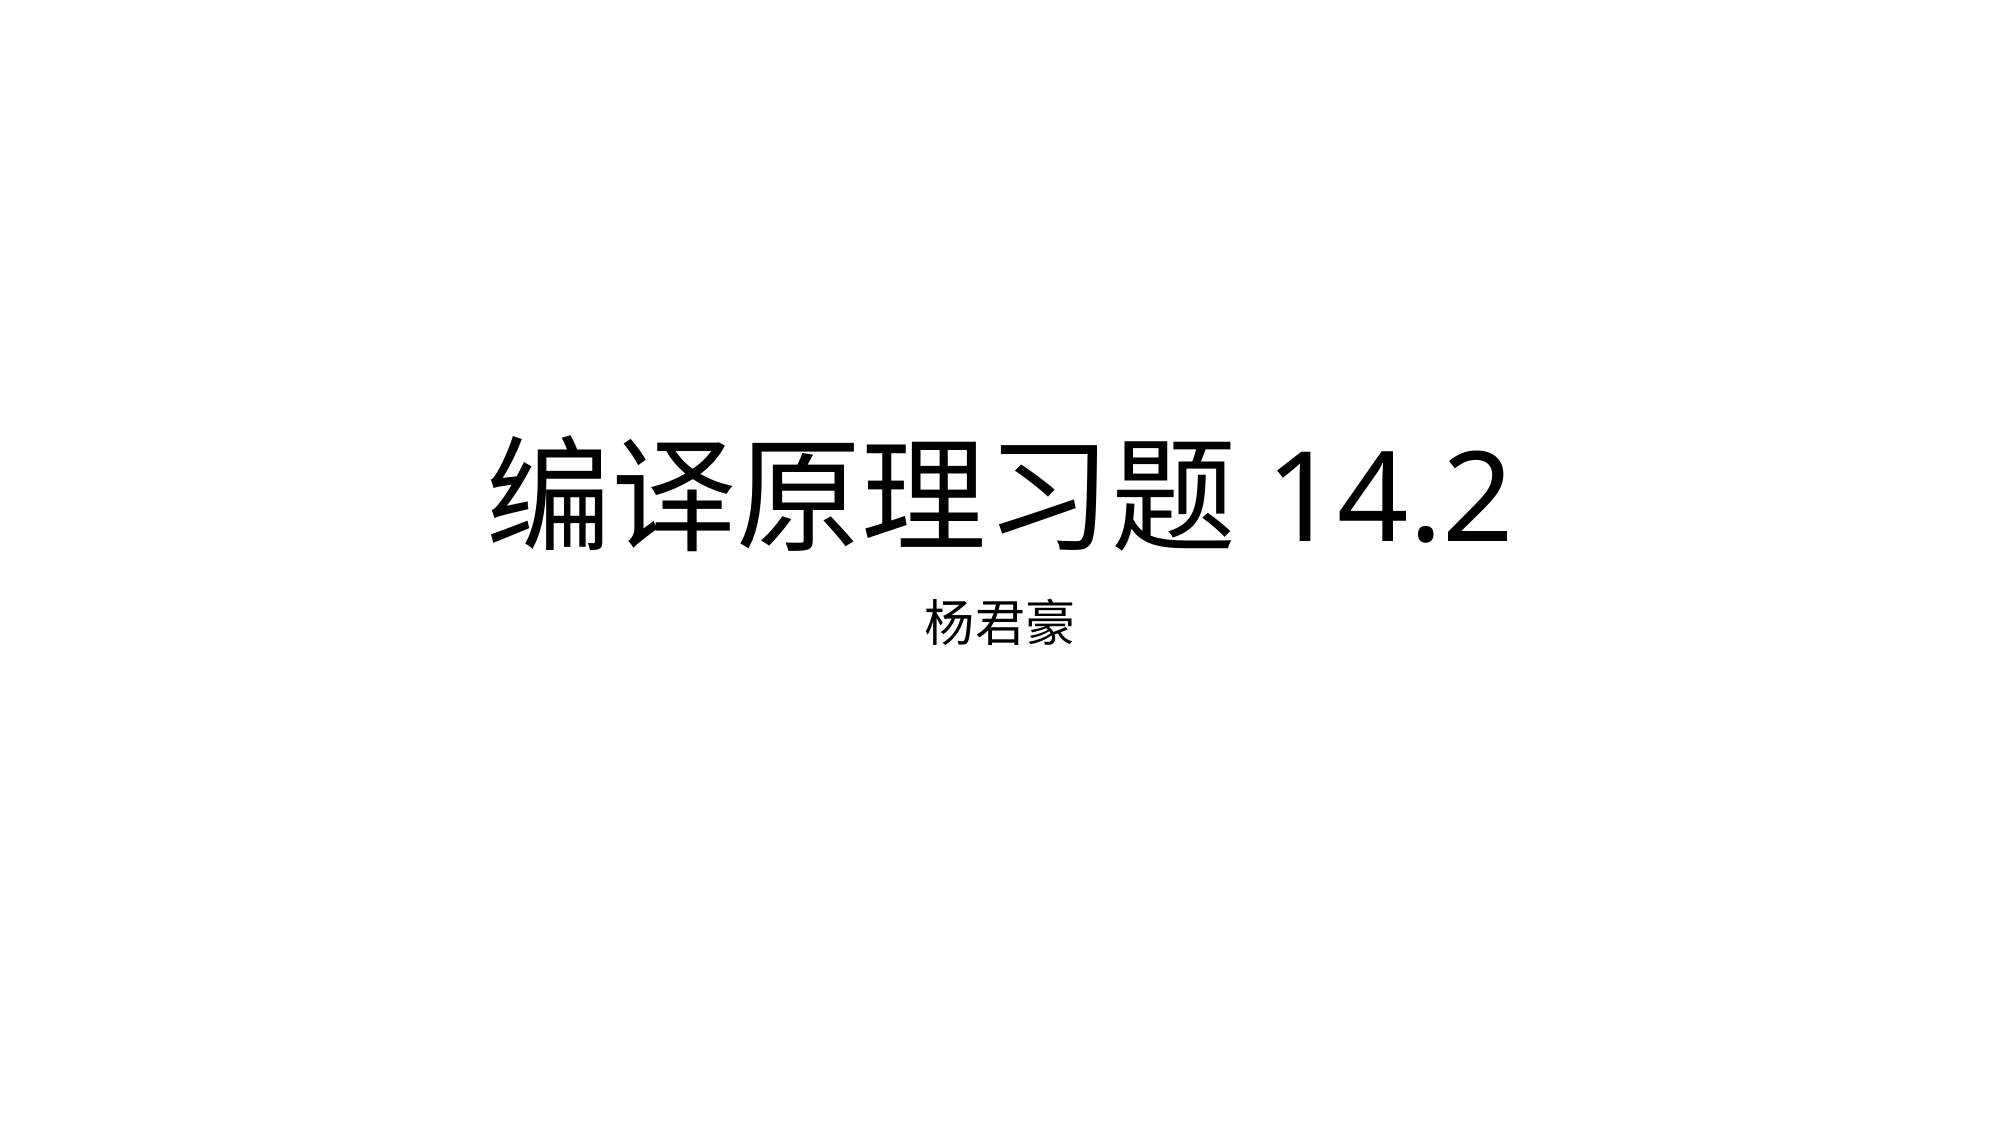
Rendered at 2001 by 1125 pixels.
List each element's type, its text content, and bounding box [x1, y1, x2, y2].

subtitle 杨君豪 [249, 590, 1750, 863]
title 编译原理习题14.2 [249, 184, 1750, 576]
